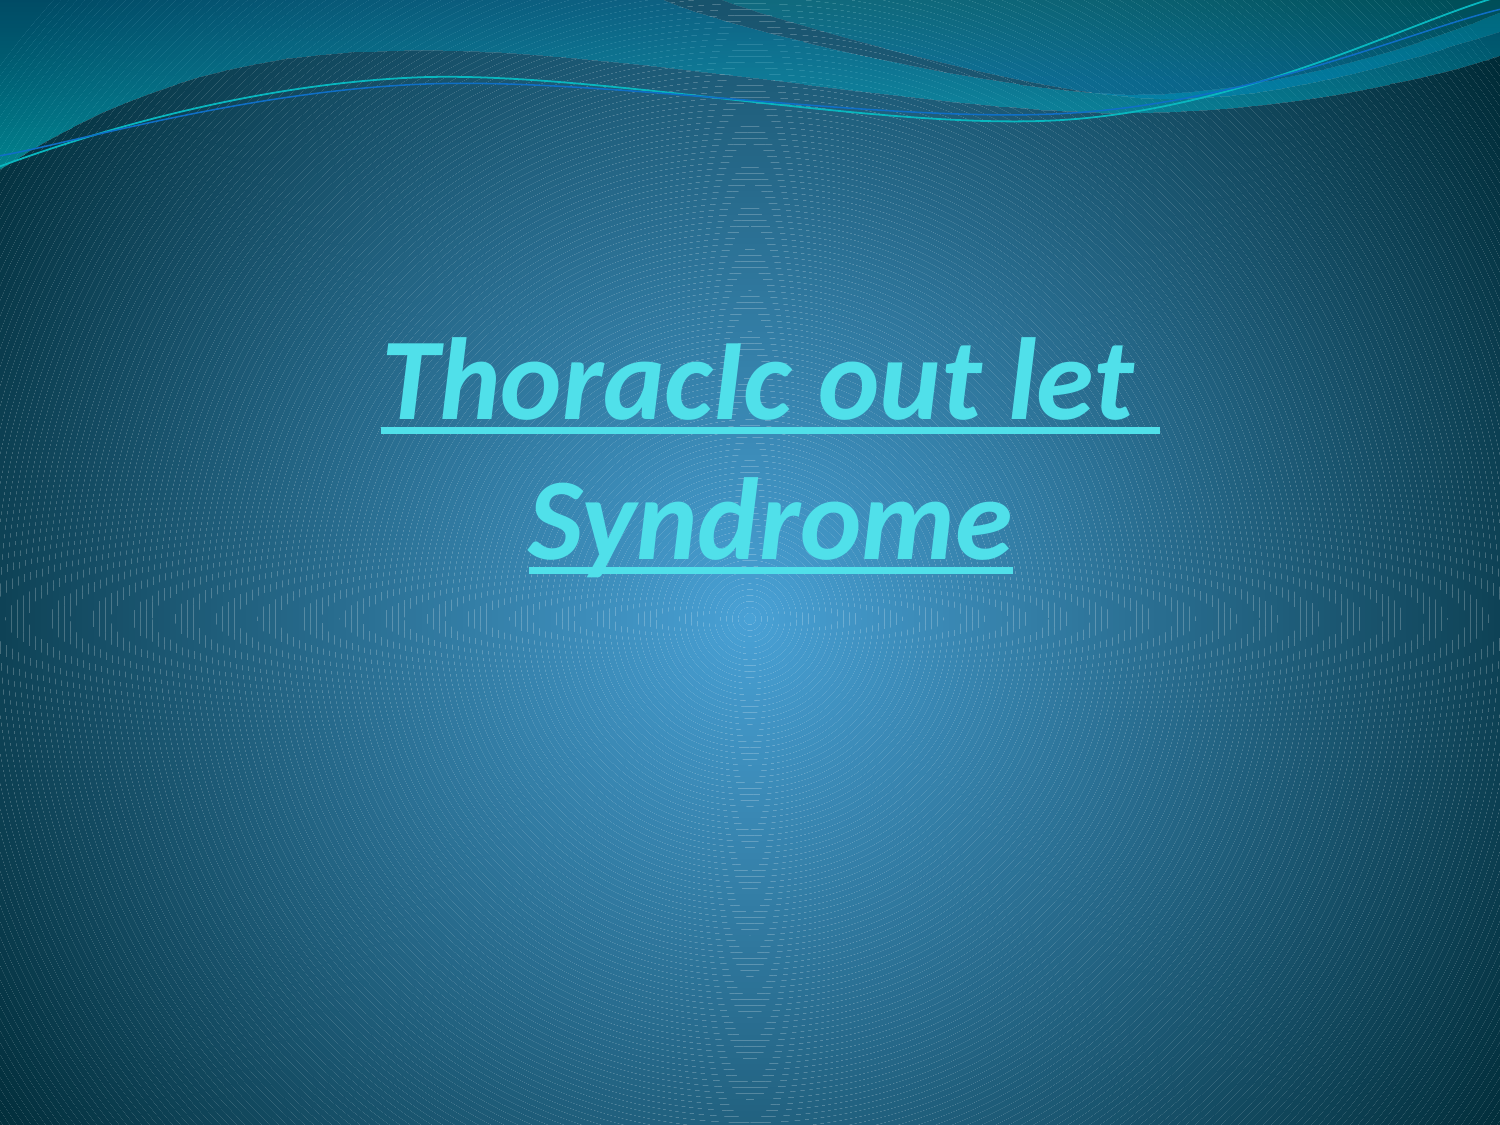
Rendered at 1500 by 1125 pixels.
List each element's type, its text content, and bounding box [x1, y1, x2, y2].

title ThoracIc out let Syndrome [137, 0, 1408, 583]
